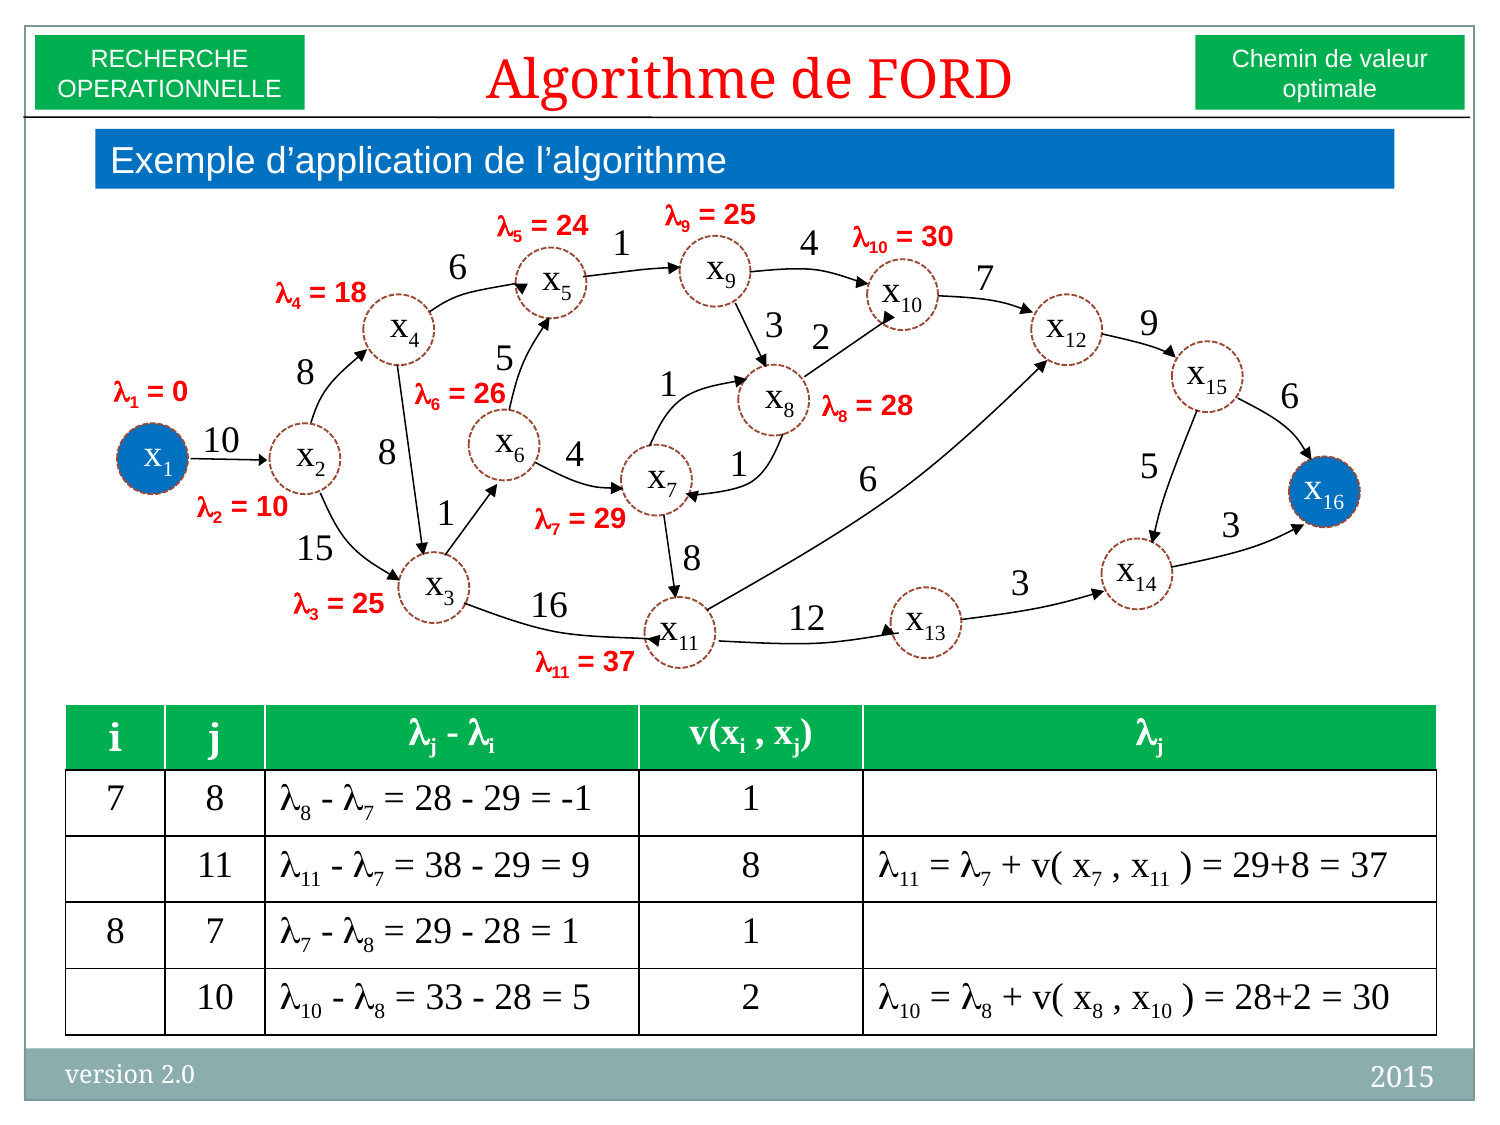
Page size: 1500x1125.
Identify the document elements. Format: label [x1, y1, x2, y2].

table_cell [166, 837, 264, 901]
table_header [864, 705, 1436, 769]
table_cell [66, 903, 164, 968]
table_header [166, 705, 264, 769]
table_cell [266, 837, 638, 901]
table_cell [266, 903, 638, 968]
table_header [266, 705, 638, 769]
table_cell [266, 771, 638, 835]
table_header [66, 705, 164, 769]
table_cell [640, 771, 862, 835]
table_cell [864, 903, 1436, 968]
table_cell [66, 969, 164, 1034]
table_cell [640, 969, 862, 1034]
table_cell [66, 837, 164, 901]
table_cell [640, 903, 862, 968]
table_cell [166, 969, 264, 1034]
table_cell [166, 903, 264, 968]
table_cell [864, 969, 1436, 1034]
table_cell [66, 771, 164, 835]
table_header [640, 705, 862, 769]
text_box [90, 128, 1395, 690]
table_cell [166, 771, 264, 835]
footer [50, 1051, 638, 1112]
title [316, 37, 1184, 116]
table_cell [640, 837, 862, 901]
text_box [1195, 35, 1465, 110]
table_cell [266, 969, 638, 1034]
table_cell [864, 837, 1436, 901]
slide_number [950, 1050, 1450, 1111]
table_cell [864, 771, 1436, 835]
text_box [35, 35, 305, 110]
